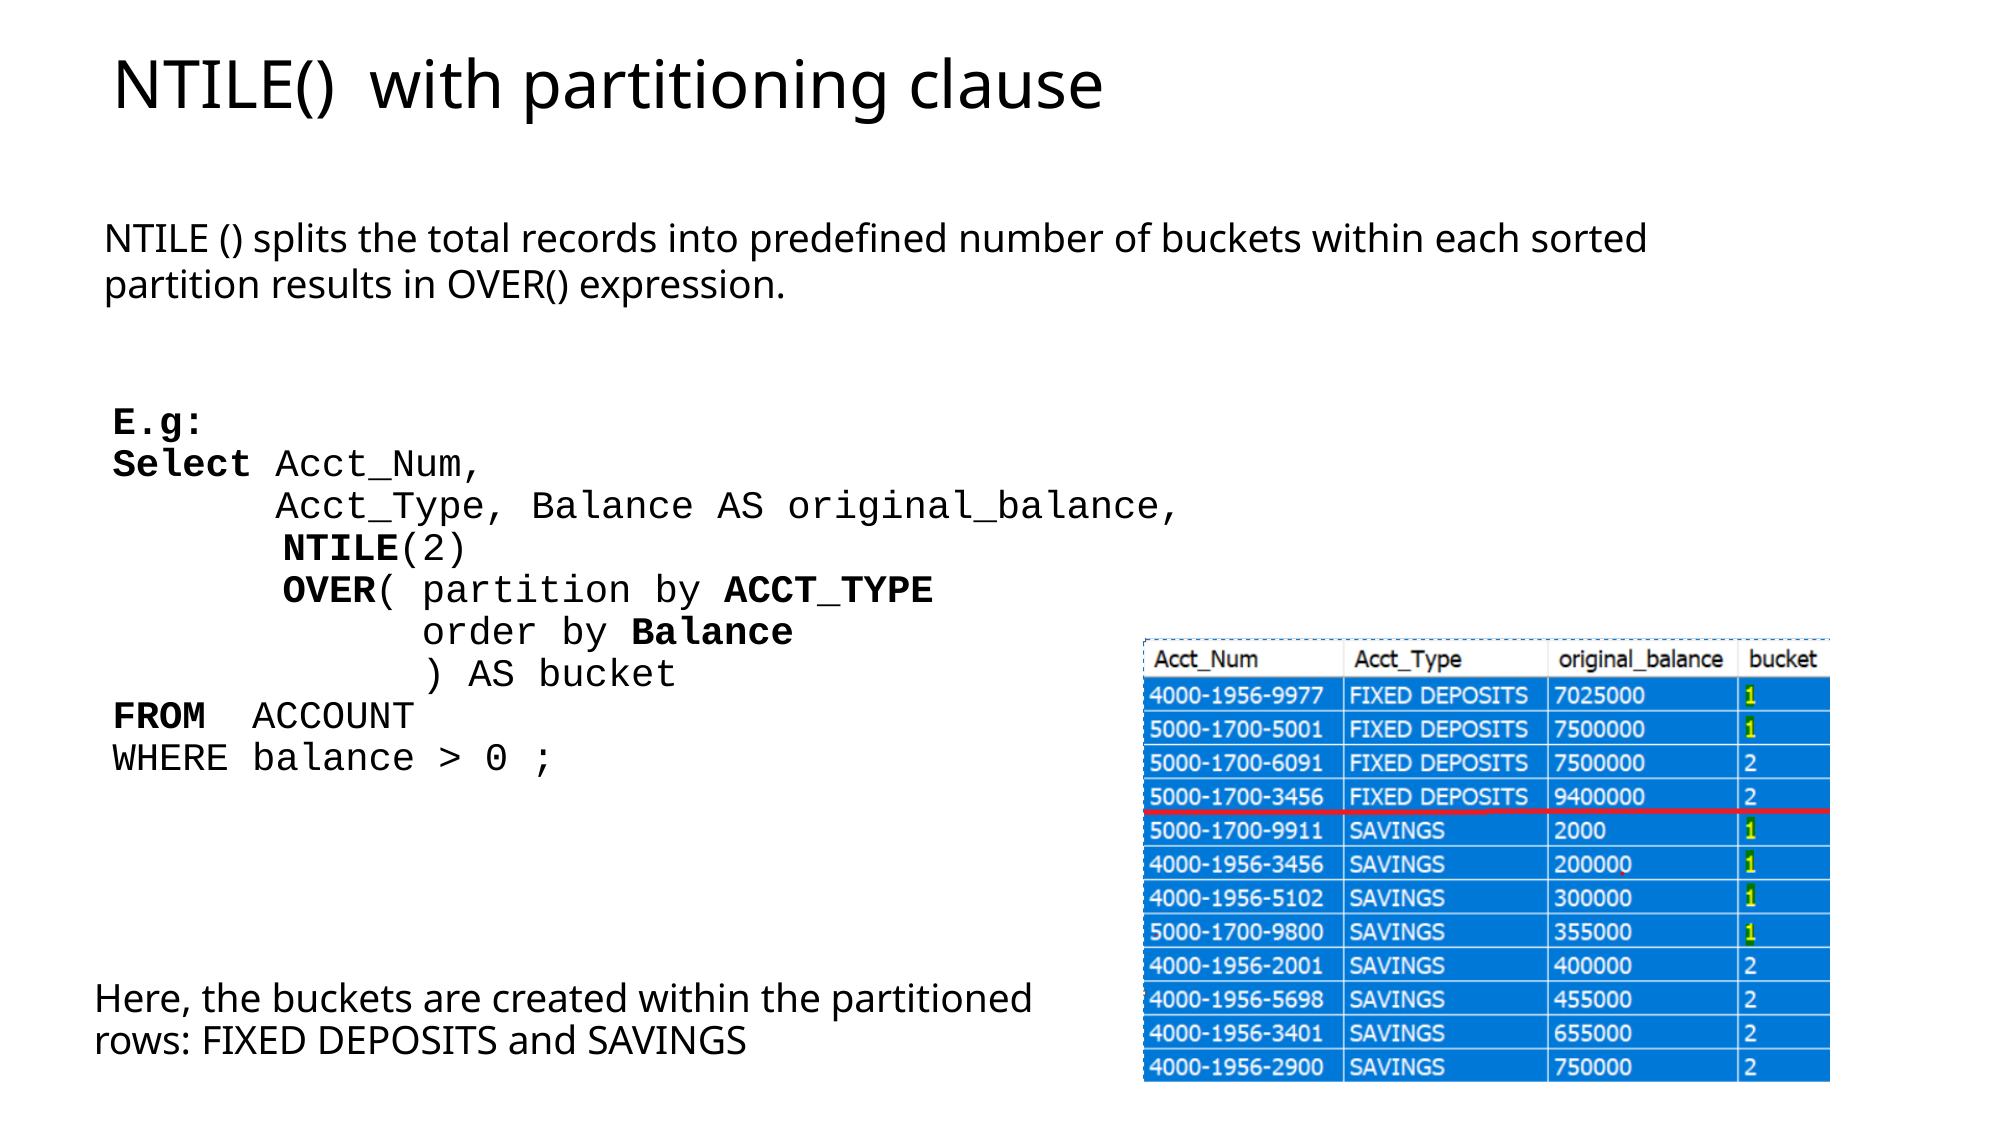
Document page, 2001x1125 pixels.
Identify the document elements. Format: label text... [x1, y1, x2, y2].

title E.g: Select Acct_Num, Acct_Type, Balance AS original_balance, NTILE(2) OVER( partition by ACCT_TYPE order by Balance ) AS bucket FROM ACCOUNT WHERE balance > 0 ; [92, 358, 1248, 799]
title Here, the buckets are created within the partitioned rows: FIXED DEPOSITS and SAVINGS [73, 860, 1058, 1084]
picture [1142, 637, 1830, 1084]
text_box NTILE() with partitioning clause [92, 30, 1779, 147]
title NTILE () splits the total records into predefined number of buckets within each sorted partition results in OVER() expression. [83, 165, 1820, 369]
